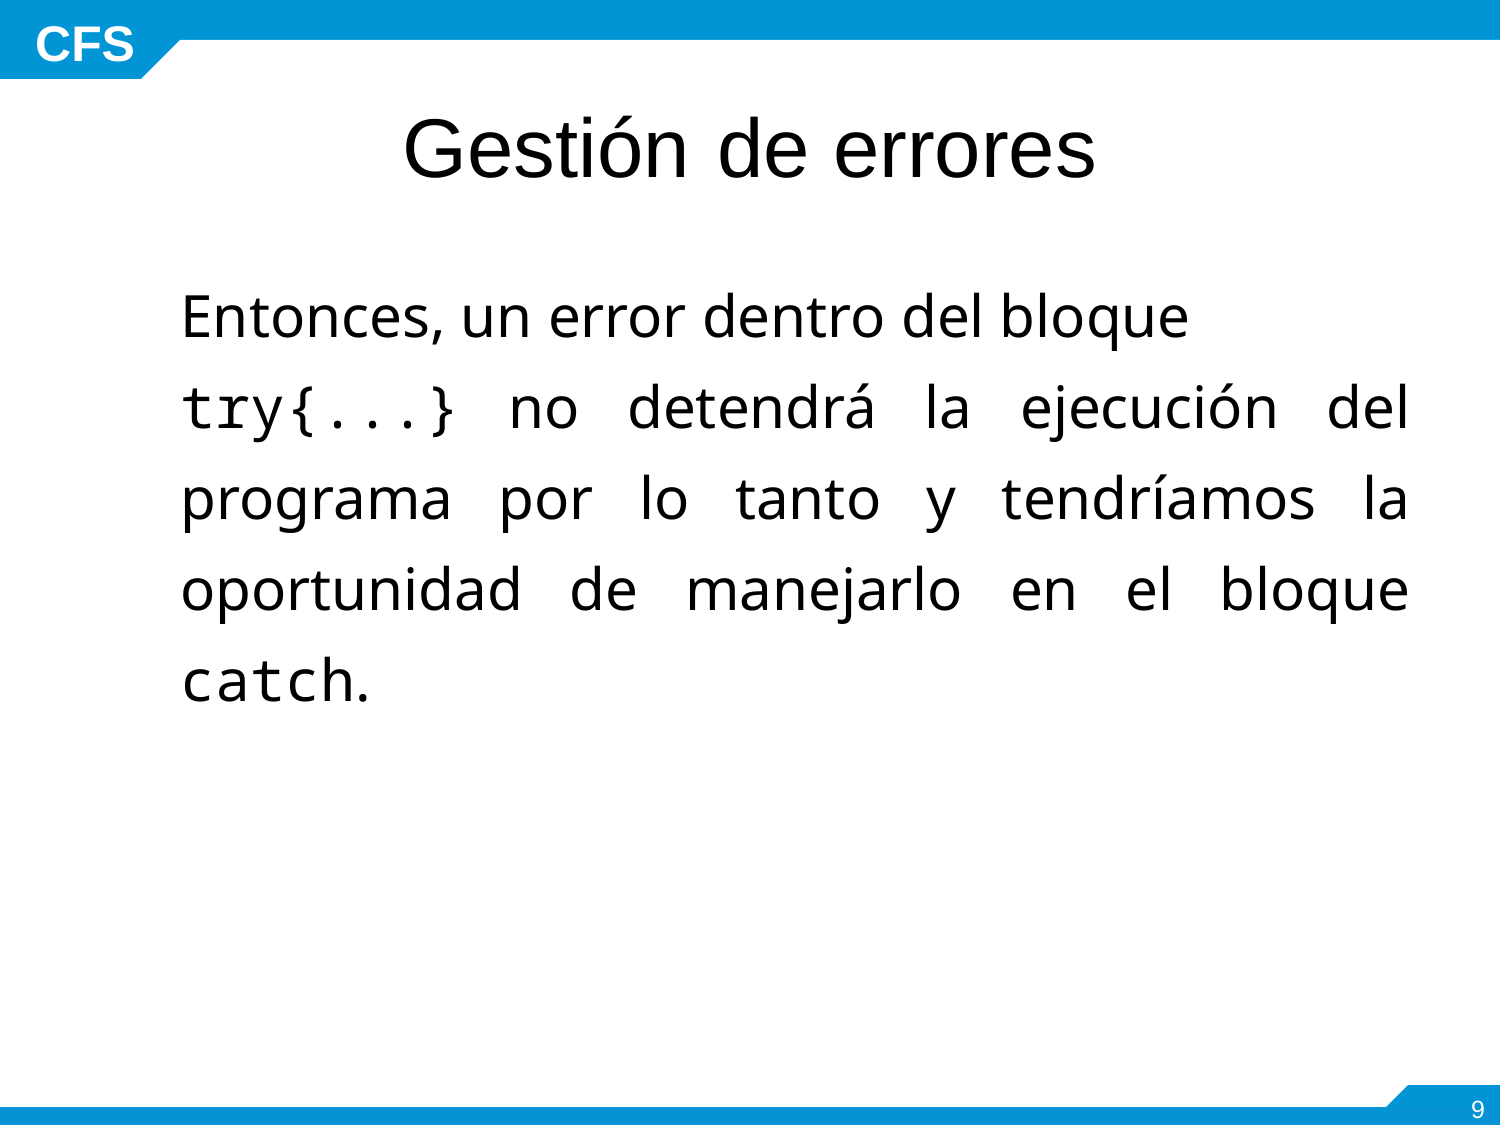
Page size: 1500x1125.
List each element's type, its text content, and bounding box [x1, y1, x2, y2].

slide_number ‹#› [1408, 1078, 1500, 1125]
title Gestión de errores [103, 45, 1397, 246]
list Entonces, un error dentro del bloque try{...} no detendrá la ejecución del programa por lo tanto y tendríamos la oportunidad de manejarlo en el bloque catch. [103, 251, 1426, 1069]
